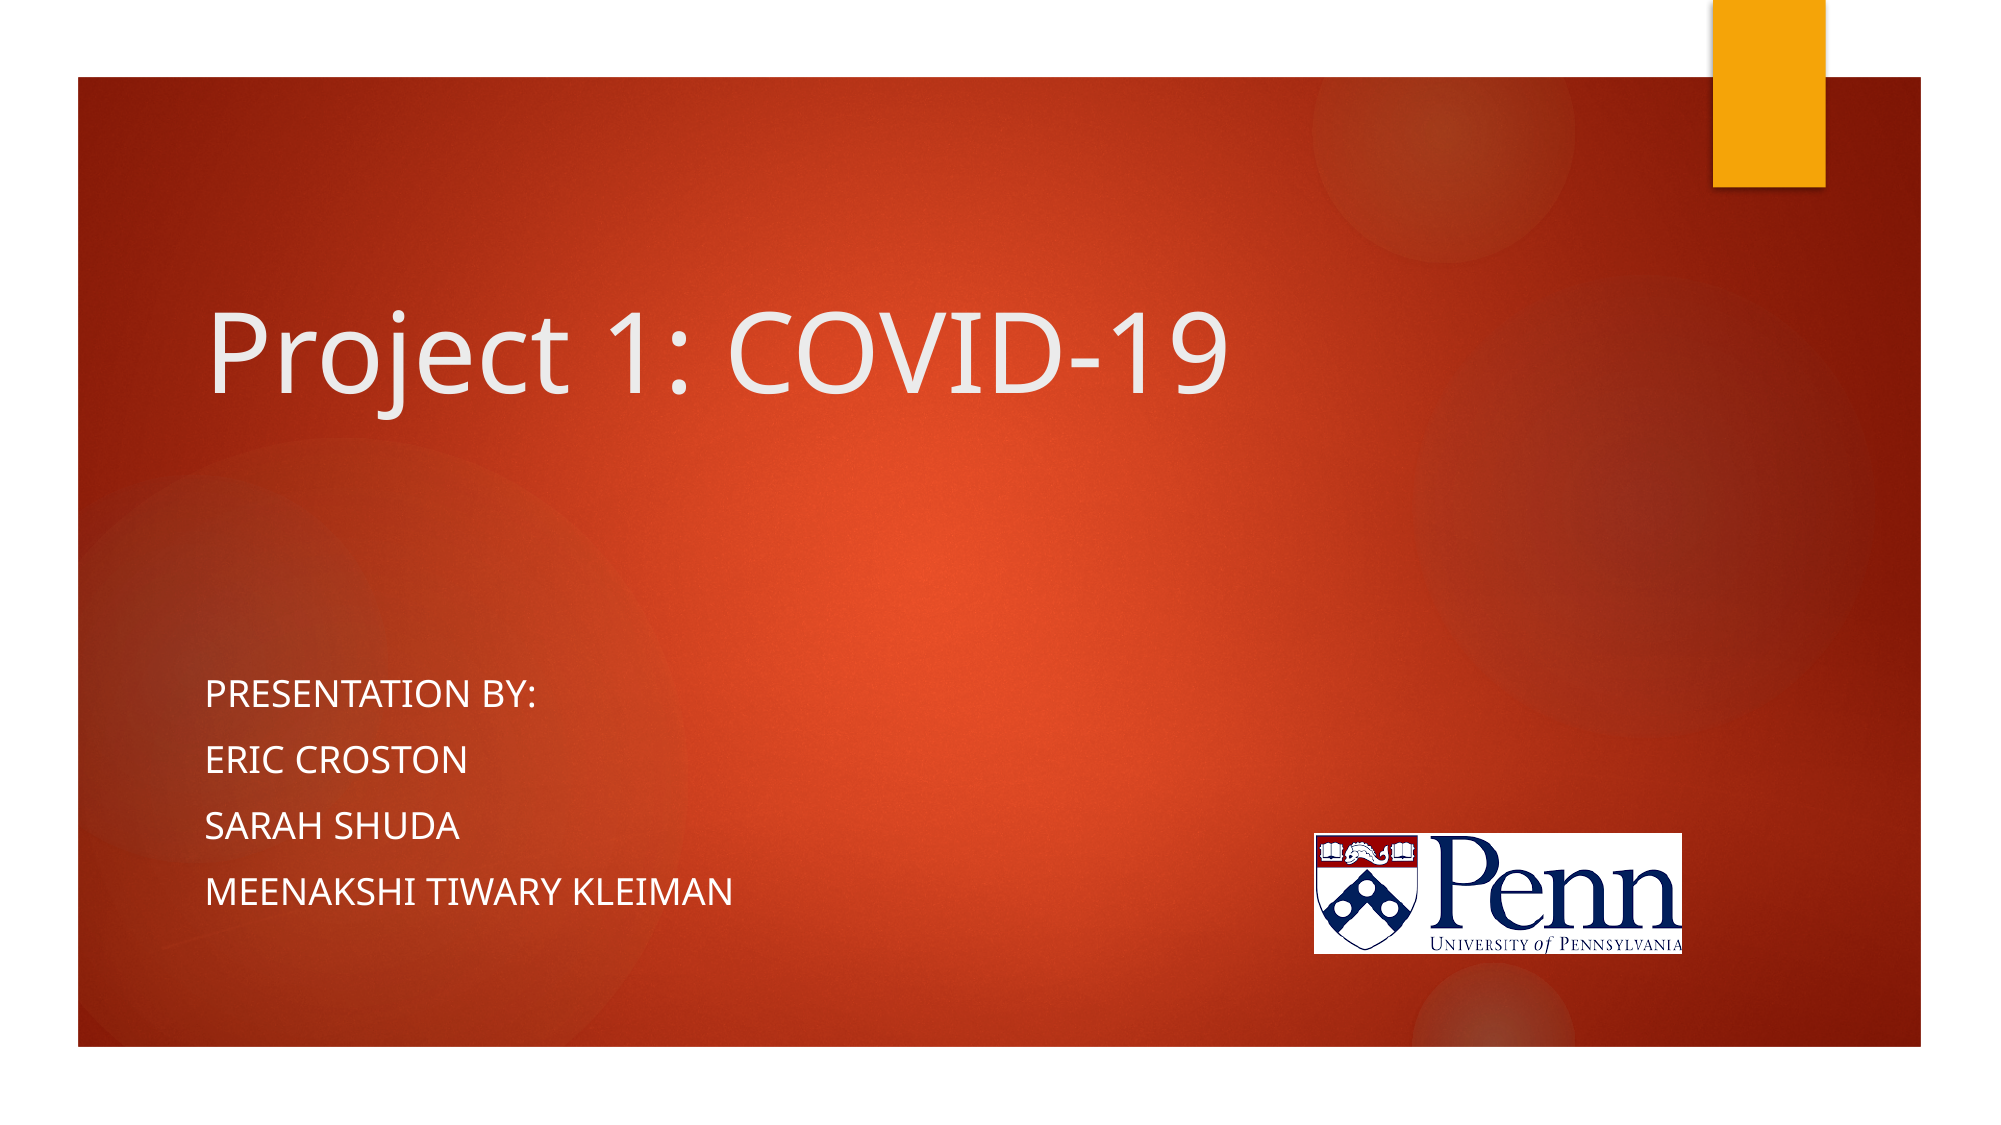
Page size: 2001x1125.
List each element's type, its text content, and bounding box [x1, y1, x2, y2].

title Project 1: COVID-19 [189, 281, 1638, 424]
picture [1313, 833, 1682, 954]
subtitle Presentation by: Eric Croston Sarah shuda Meenakshi Tiwary kleiman [189, 663, 1638, 925]
